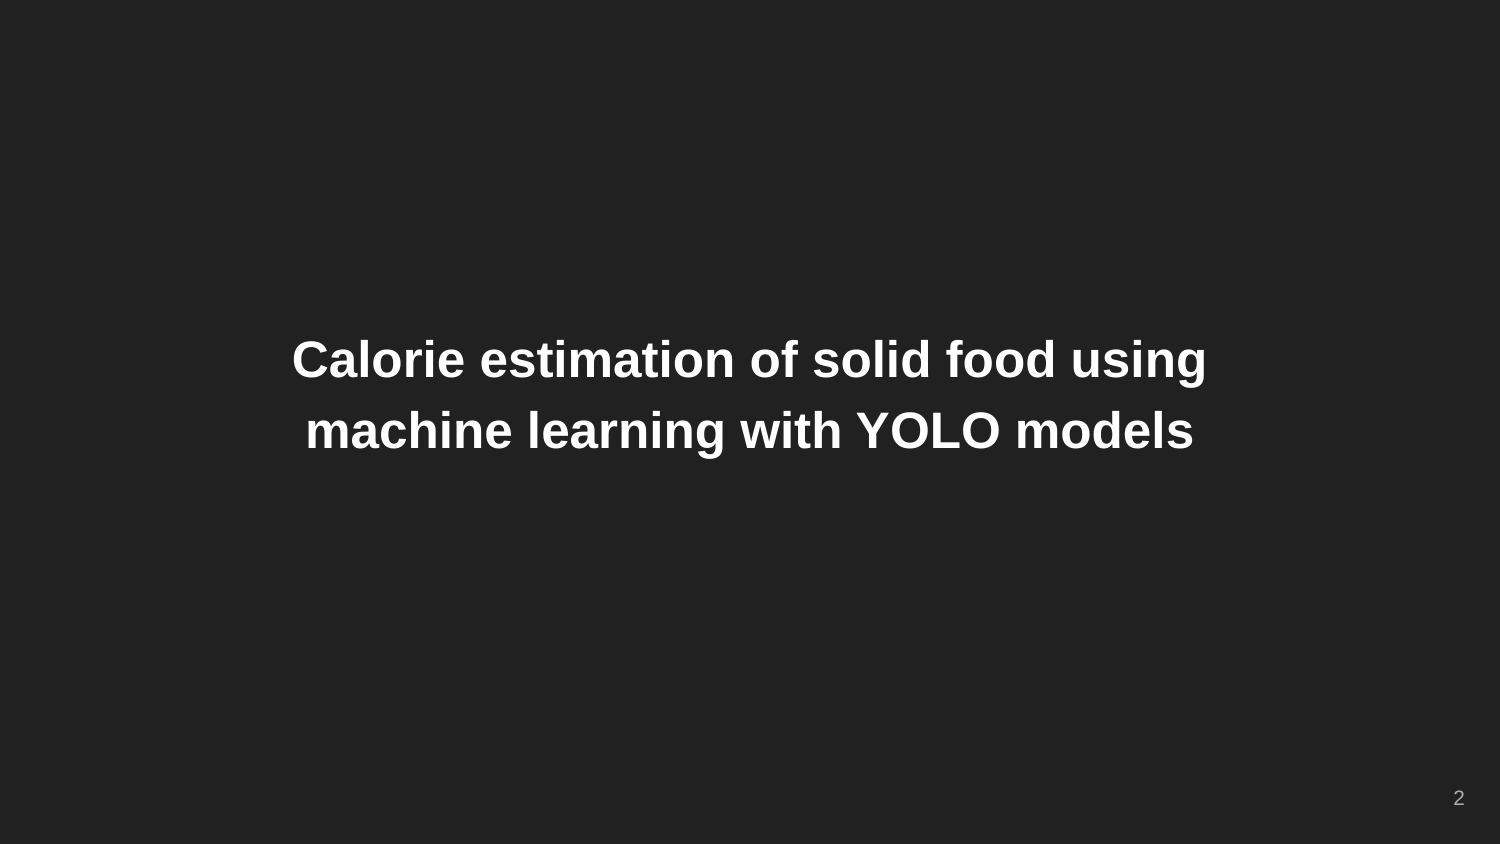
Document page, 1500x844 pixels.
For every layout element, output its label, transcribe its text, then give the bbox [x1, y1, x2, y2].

title Calorie estimation of solid food using machine learning with YOLO models [274, 302, 1226, 542]
slide_number ‹#› [1389, 764, 1480, 830]
